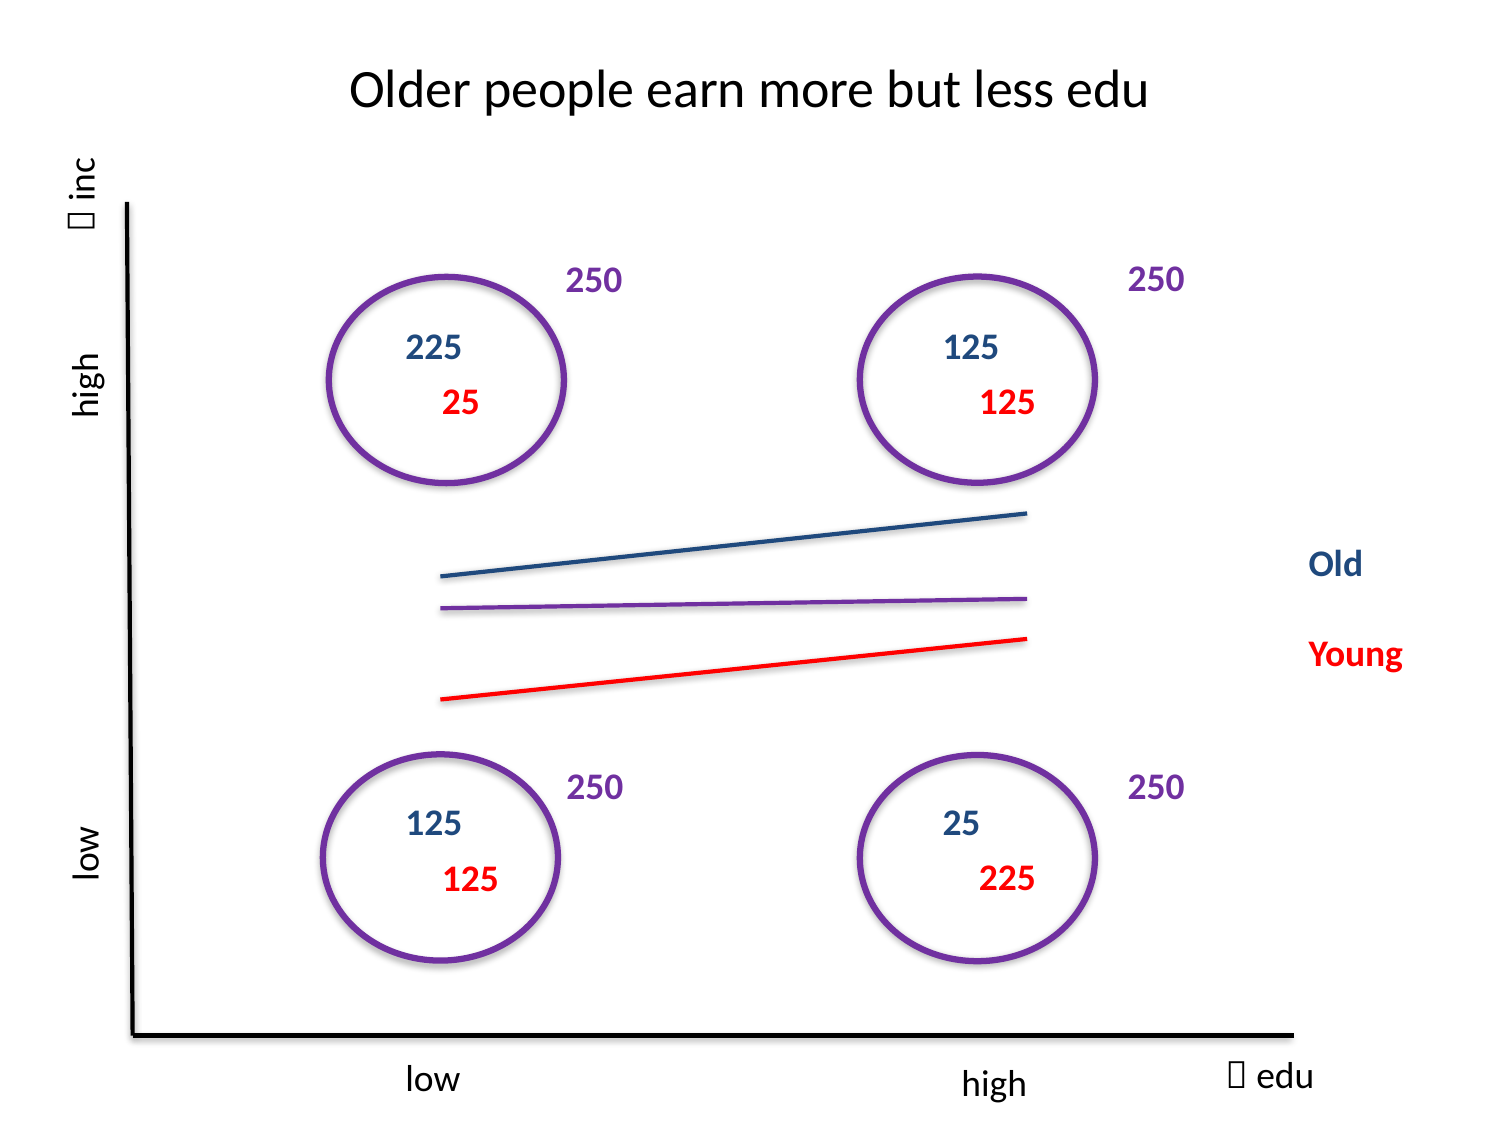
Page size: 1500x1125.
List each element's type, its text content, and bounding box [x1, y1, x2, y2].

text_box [126, 201, 133, 1036]
text_box high [946, 1051, 1058, 1112]
text_box low [53, 784, 114, 896]
text_box 250 [1112, 247, 1213, 307]
text_box  edu [1210, 1043, 1356, 1104]
text_box high [53, 322, 113, 434]
text_box [322, 753, 559, 962]
text_box [328, 276, 565, 484]
text_box [859, 754, 1096, 962]
text_box  inc [49, 85, 110, 248]
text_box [440, 513, 1028, 577]
text_box 250 [1112, 754, 1213, 815]
text_box 250 [550, 248, 651, 308]
text_box Old Young [1293, 531, 1477, 682]
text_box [440, 598, 1028, 609]
text_box [859, 275, 1096, 484]
title Older people earn more but less edu [75, 45, 1425, 127]
text_box low [390, 1047, 502, 1107]
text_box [440, 638, 1028, 700]
text_box 250 [551, 754, 652, 814]
